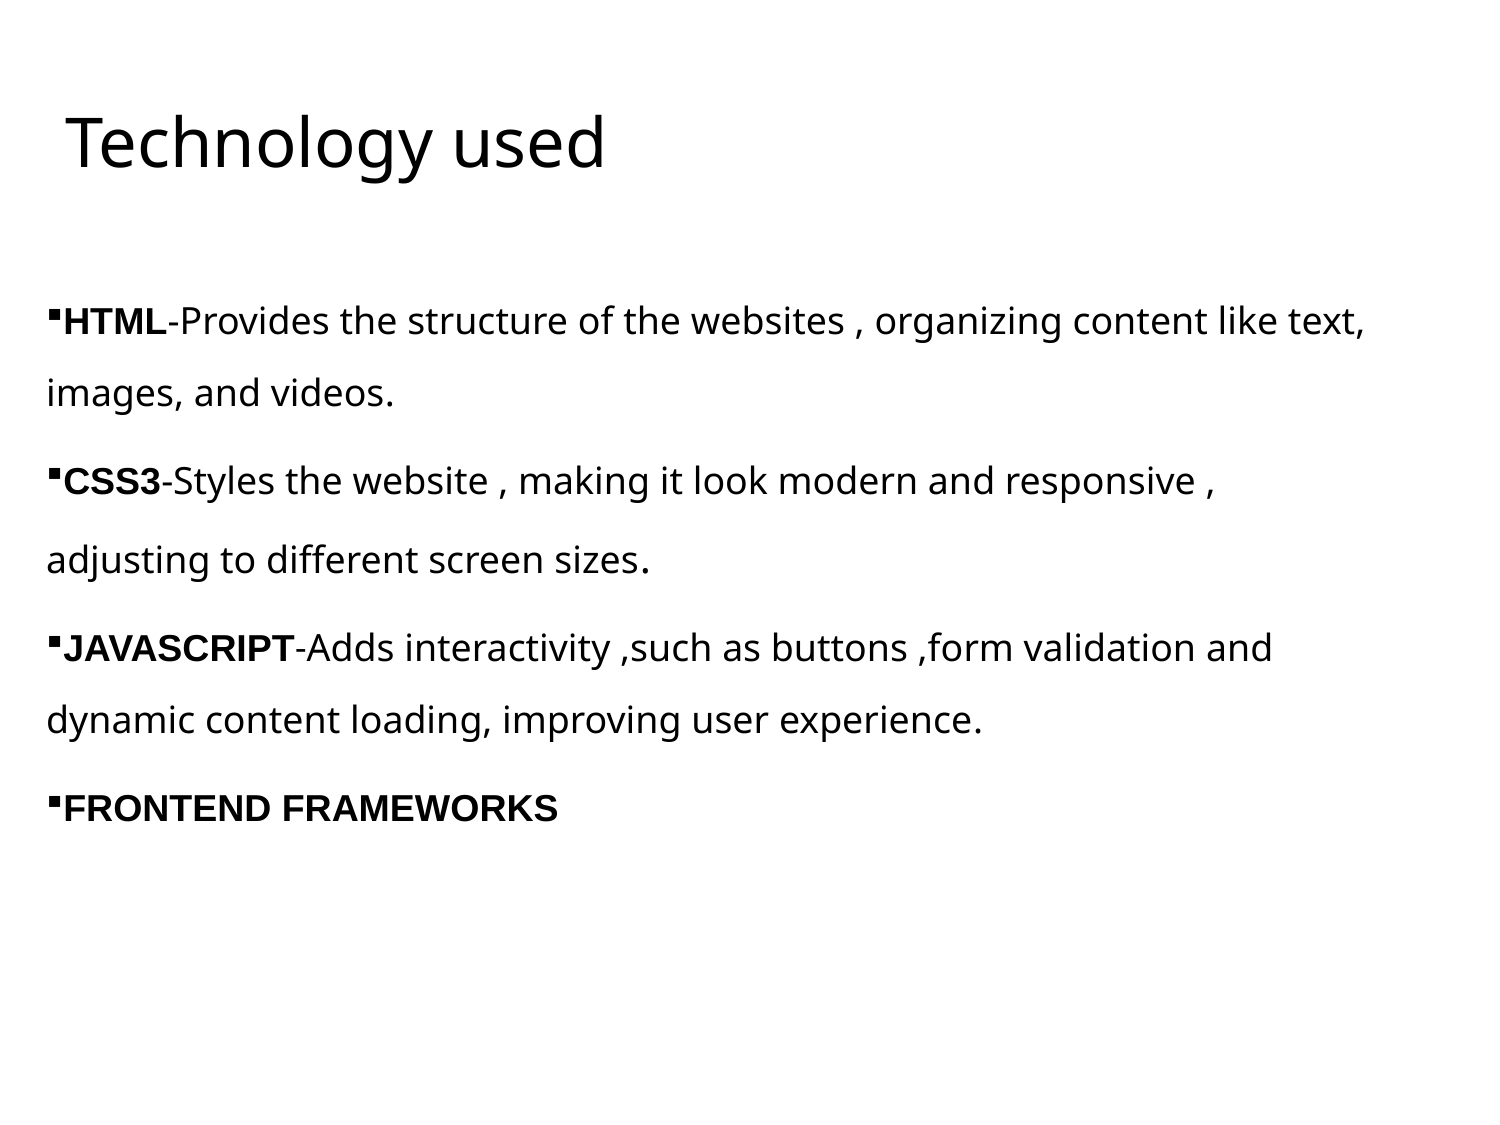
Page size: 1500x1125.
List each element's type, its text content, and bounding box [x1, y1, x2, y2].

list HTML-Provides the structure of the websites , organizing content like text, images, and videos. CSS3-Styles the website , making it look modern and responsive , adjusting to different screen sizes. JAVASCRIPT-Adds interactivity ,such as buttons ,form validation and dynamic content loading, improving user experience. FRONTEND FRAMEWORKS [31, 262, 1397, 1014]
text_box [31, 24, 1469, 129]
title Technology used [50, 129, 1438, 263]
